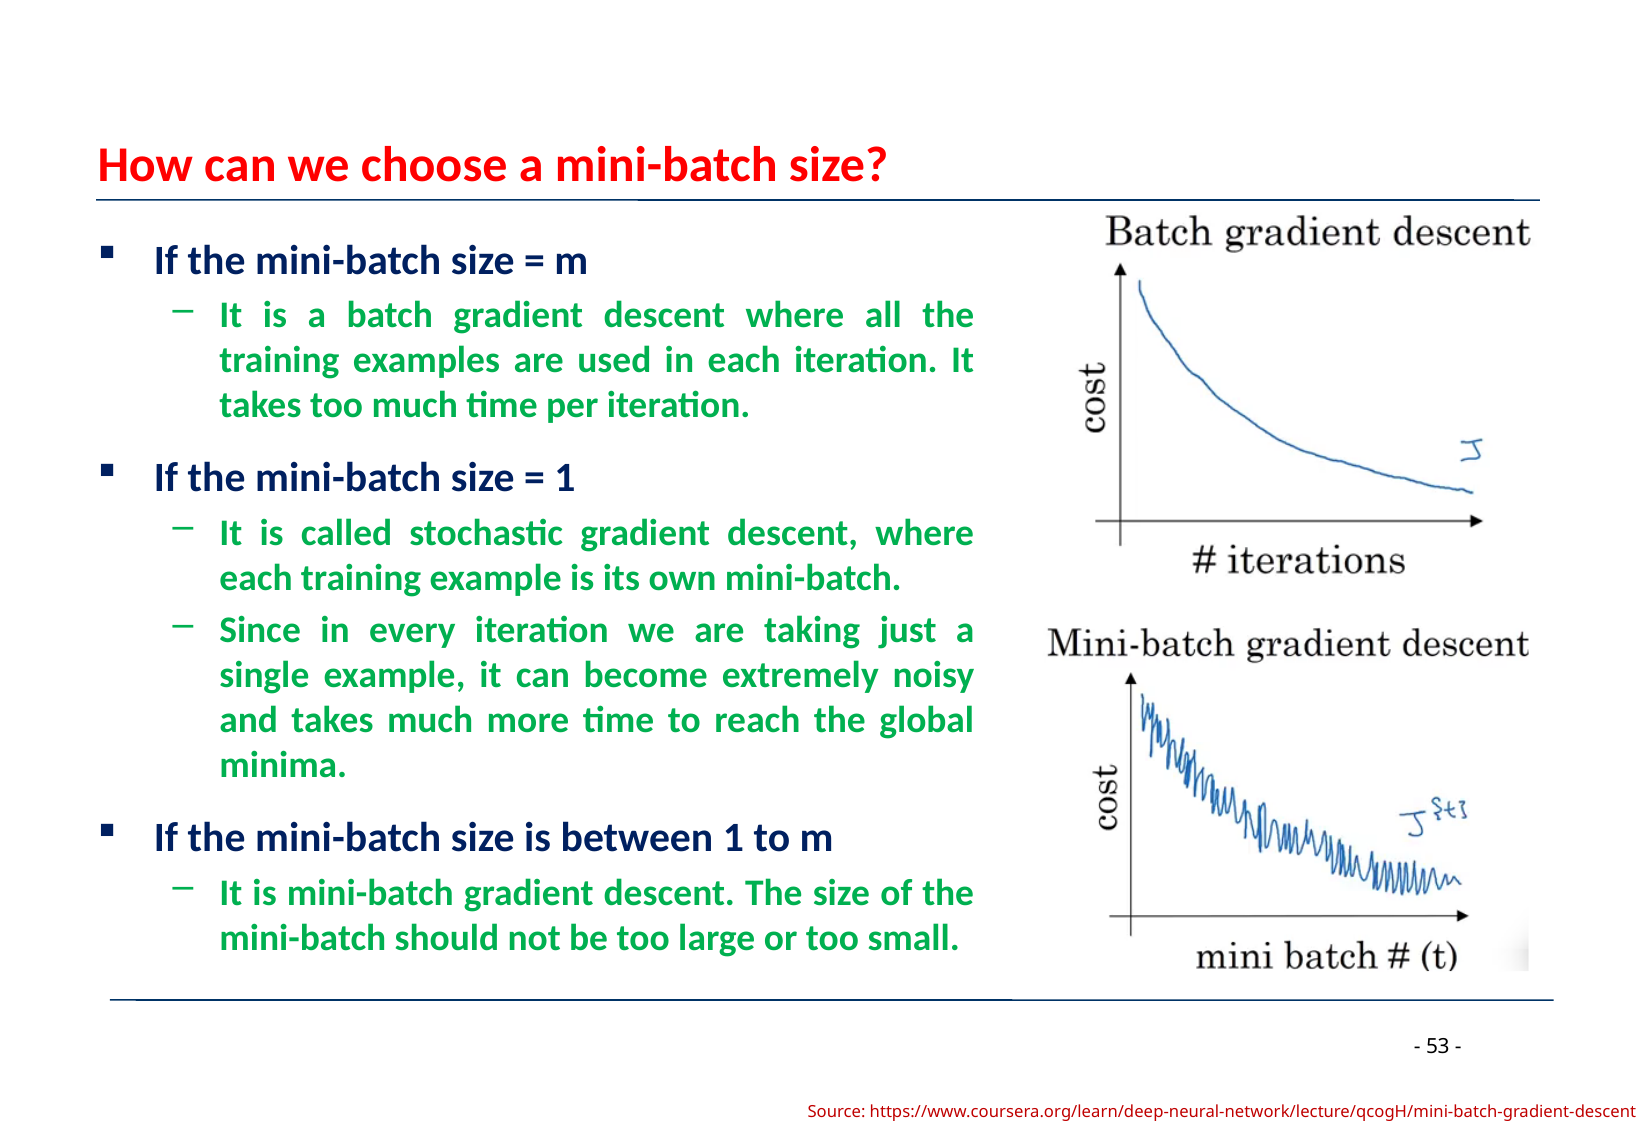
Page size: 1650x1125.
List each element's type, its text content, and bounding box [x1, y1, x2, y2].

picture [1039, 626, 1546, 992]
text_box Source: https://www.coursera.org/learn/deep-neural-network/lecture/qcogH/mini-batch-gradient-descent [467, 1093, 1650, 1125]
title How can we choose a mini-batch size? [82, 124, 1238, 198]
list If the mini-batch size = m It is a batch gradient descent where all the training examples are used in each iteration. It takes too much time per iteration. If the mini-batch size = 1 It is called stochastic gradient descent, where each training example is its own mini-batch. Since in every iteration we are taking just a single example, it can become extremely noisy and takes much more time to reach the global minima. If the mini-batch size is between 1 to m It is mini-batch gradient descent. The size of the mini-batch should not be too large or too small. [82, 224, 991, 968]
picture [1072, 207, 1546, 597]
